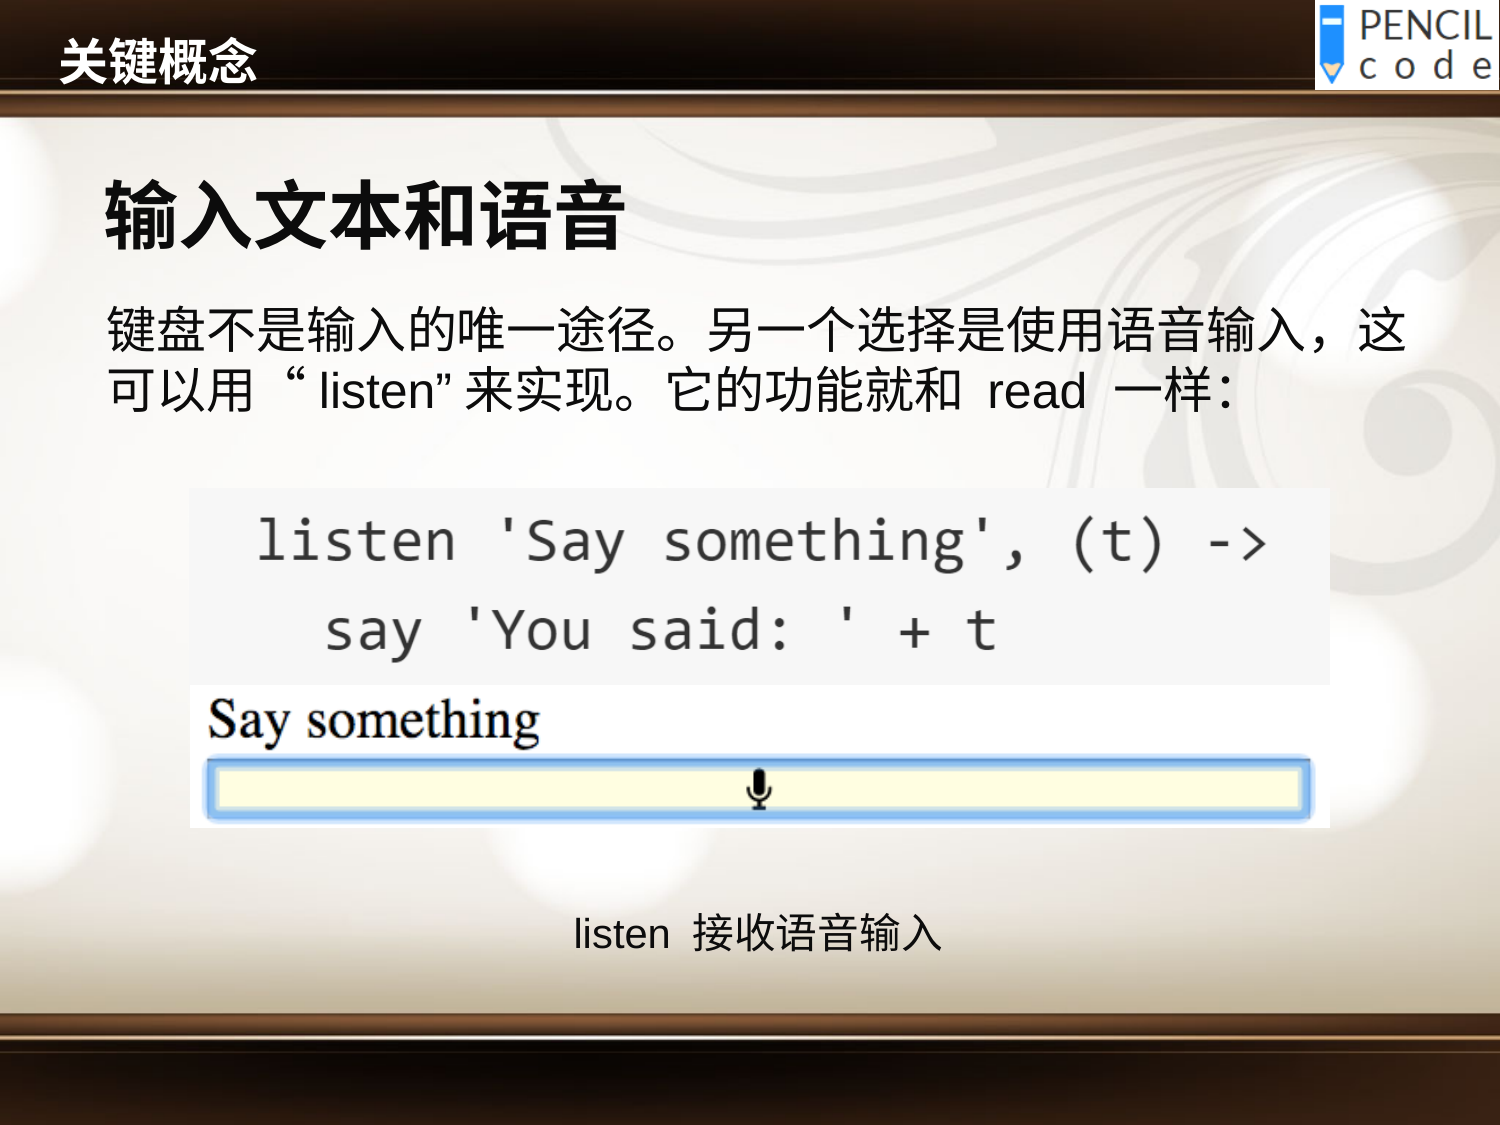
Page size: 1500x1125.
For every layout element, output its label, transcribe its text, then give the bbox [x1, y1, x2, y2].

text_box 输入文本和语音 [88, 160, 798, 266]
title 关键概念 [43, 6, 1249, 115]
text_box 键盘不是输入的唯一途径。另一个选择是使用语音输入，这可以用“listen”来实现。它的功能就和 read 一样： [92, 290, 1427, 426]
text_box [189, 488, 1330, 828]
text_box listen 接收语音输入 [558, 899, 961, 964]
picture [0, 0, 1500, 1125]
